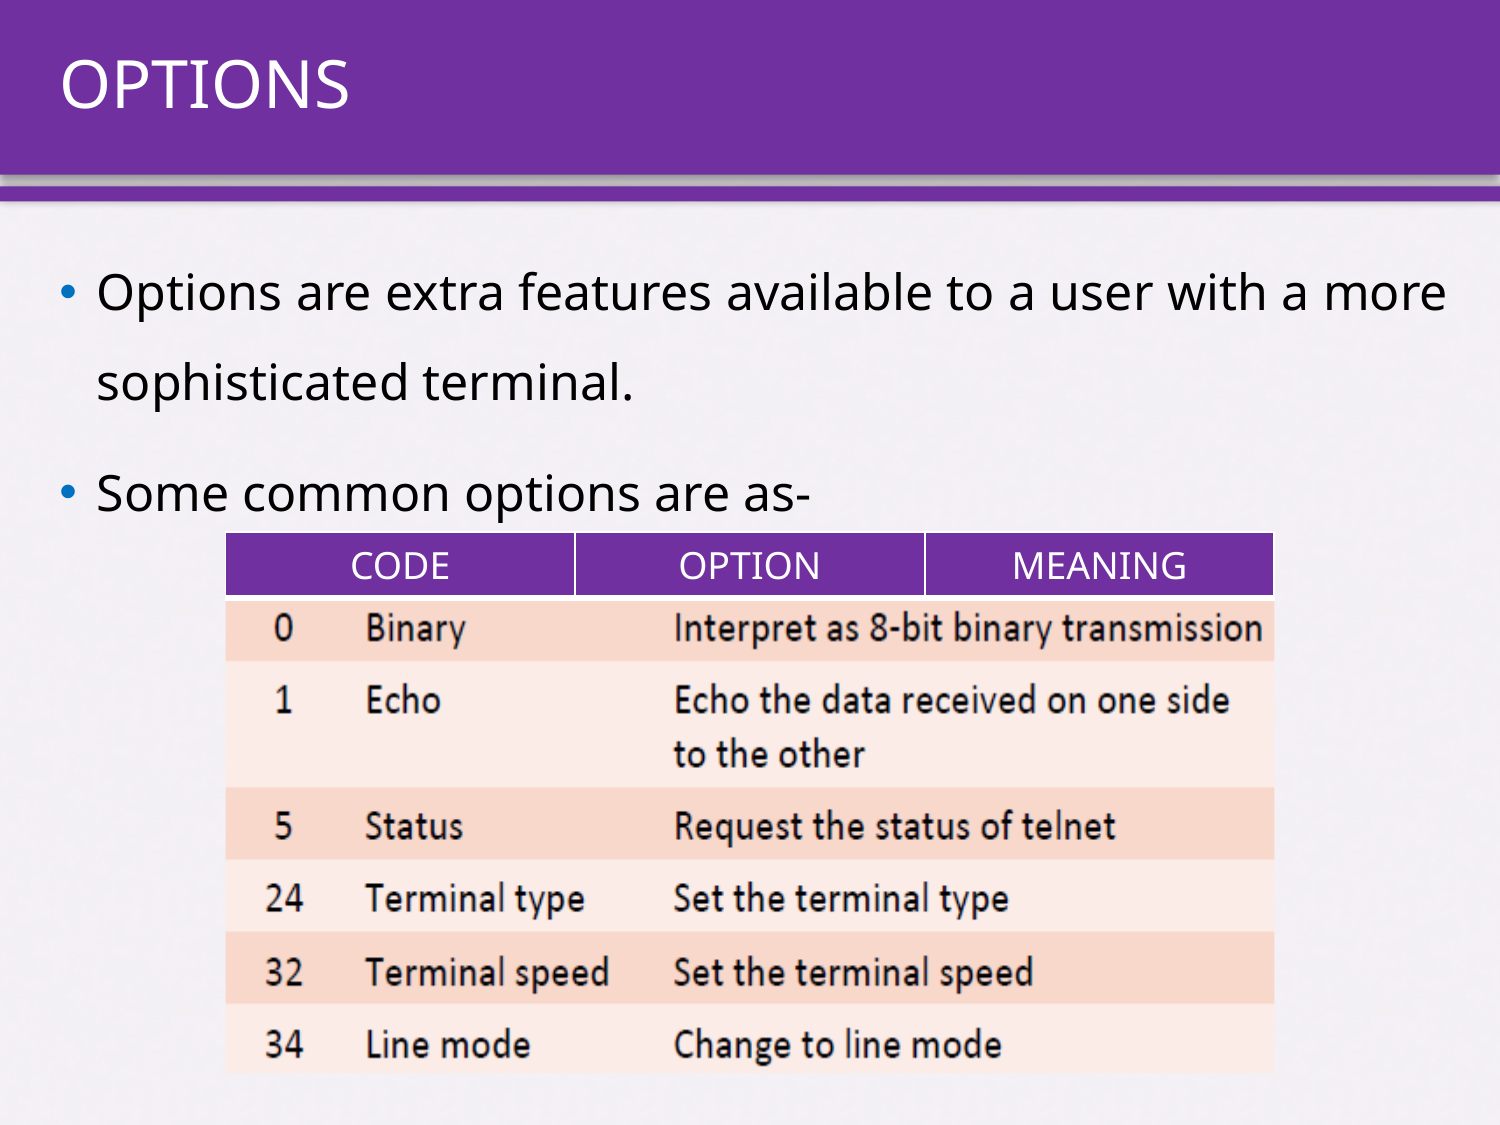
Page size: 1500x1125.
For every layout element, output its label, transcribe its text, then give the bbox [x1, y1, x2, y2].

title OPTIONS [44, 0, 1464, 175]
picture [225, 592, 1275, 1073]
table_header OPTION [576, 533, 924, 592]
table_header MEANING [926, 533, 1273, 592]
table_header CODE [226, 533, 574, 592]
list Options are extra features available to a user with a more sophisticated terminal. Some common options are as- [44, 223, 1464, 1043]
